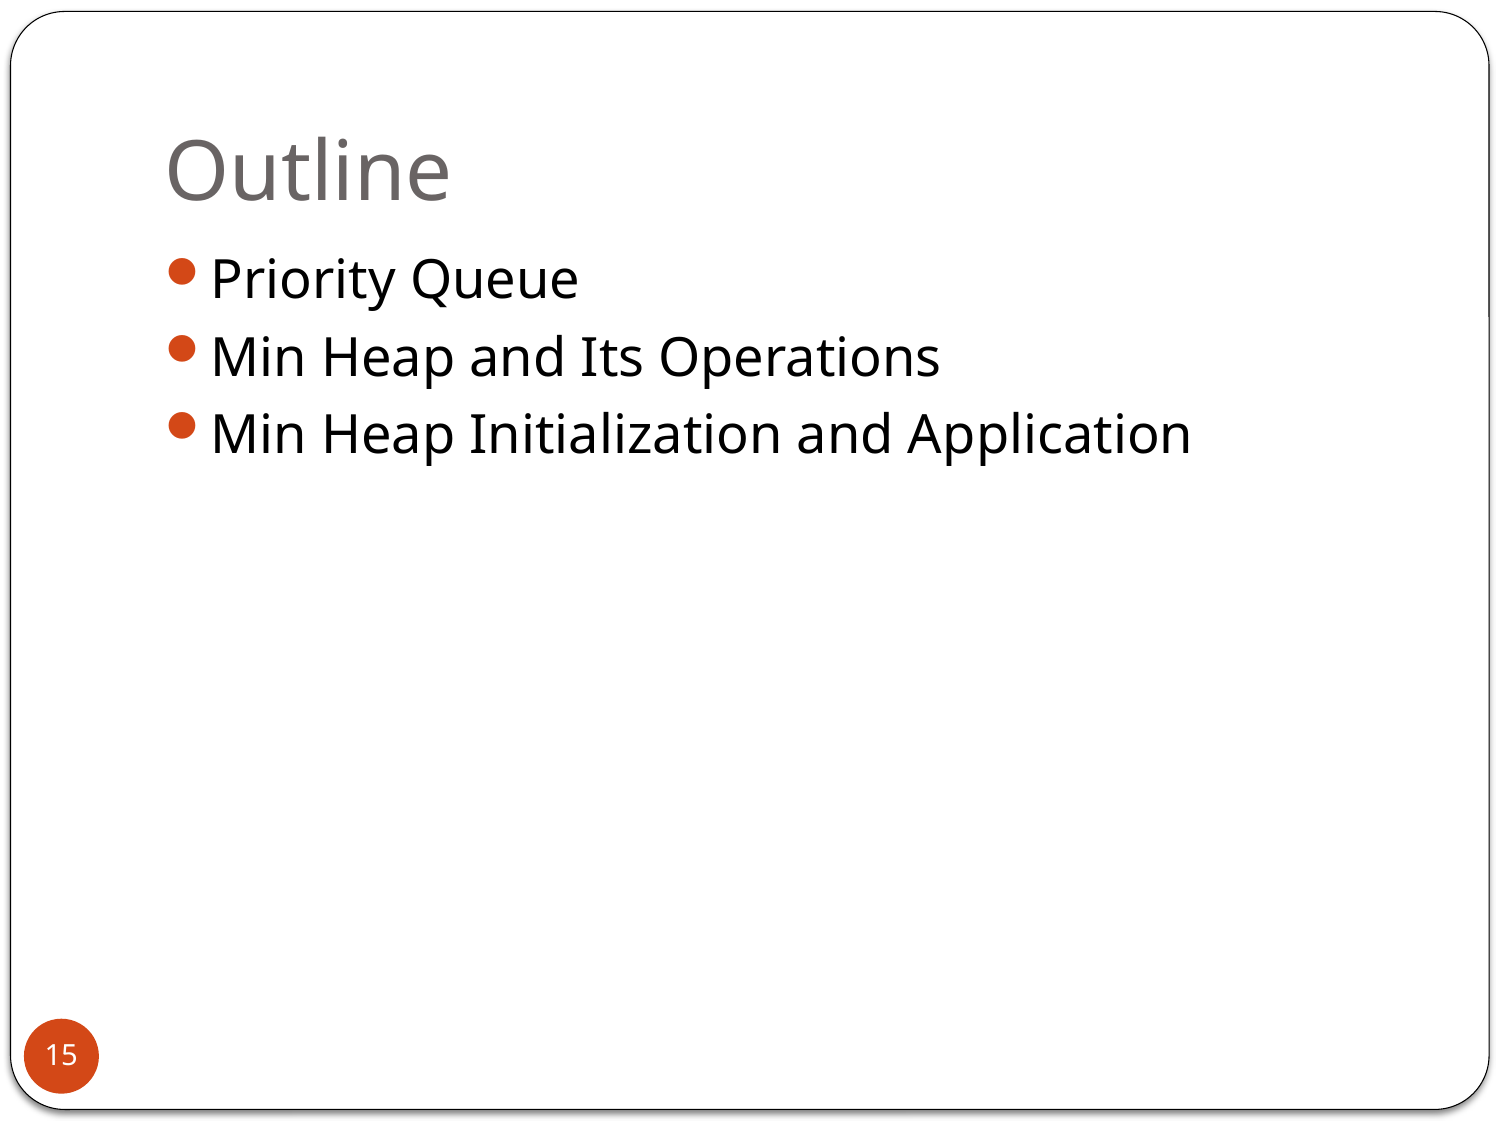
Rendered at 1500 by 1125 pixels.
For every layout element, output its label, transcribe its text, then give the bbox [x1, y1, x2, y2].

slide_number 15 [23, 1018, 99, 1094]
list Priority Queue Min Heap and Its Operations Min Heap Initialization and Application [150, 237, 1425, 988]
title Outline [150, 45, 1425, 233]
